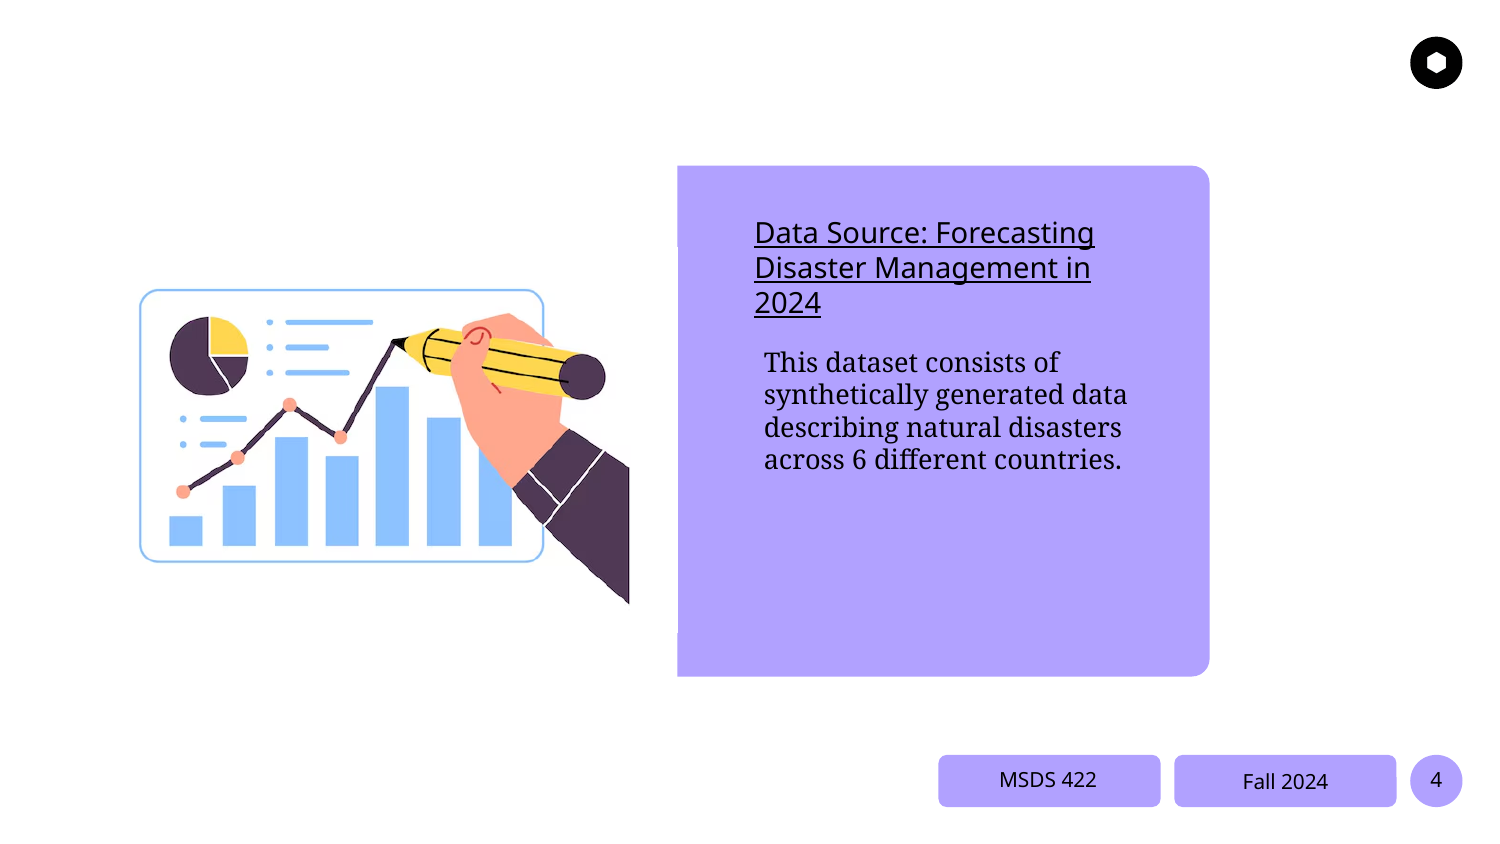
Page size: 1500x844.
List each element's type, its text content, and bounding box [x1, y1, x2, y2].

text_box MSDS 422 [939, 756, 1157, 803]
slide_number ‹#› [1397, 748, 1482, 814]
picture [1409, 36, 1463, 90]
picture [85, 247, 678, 633]
subtitle Data Source: Forecasting Disaster Management in 2024 [739, 199, 1148, 316]
text_box [677, 165, 1210, 677]
text_box [939, 754, 1161, 808]
title Fall 2024 [1174, 748, 1397, 814]
list This dataset consists of synthetically generated data describing natural disasters across 6 different countries. [748, 330, 1178, 664]
